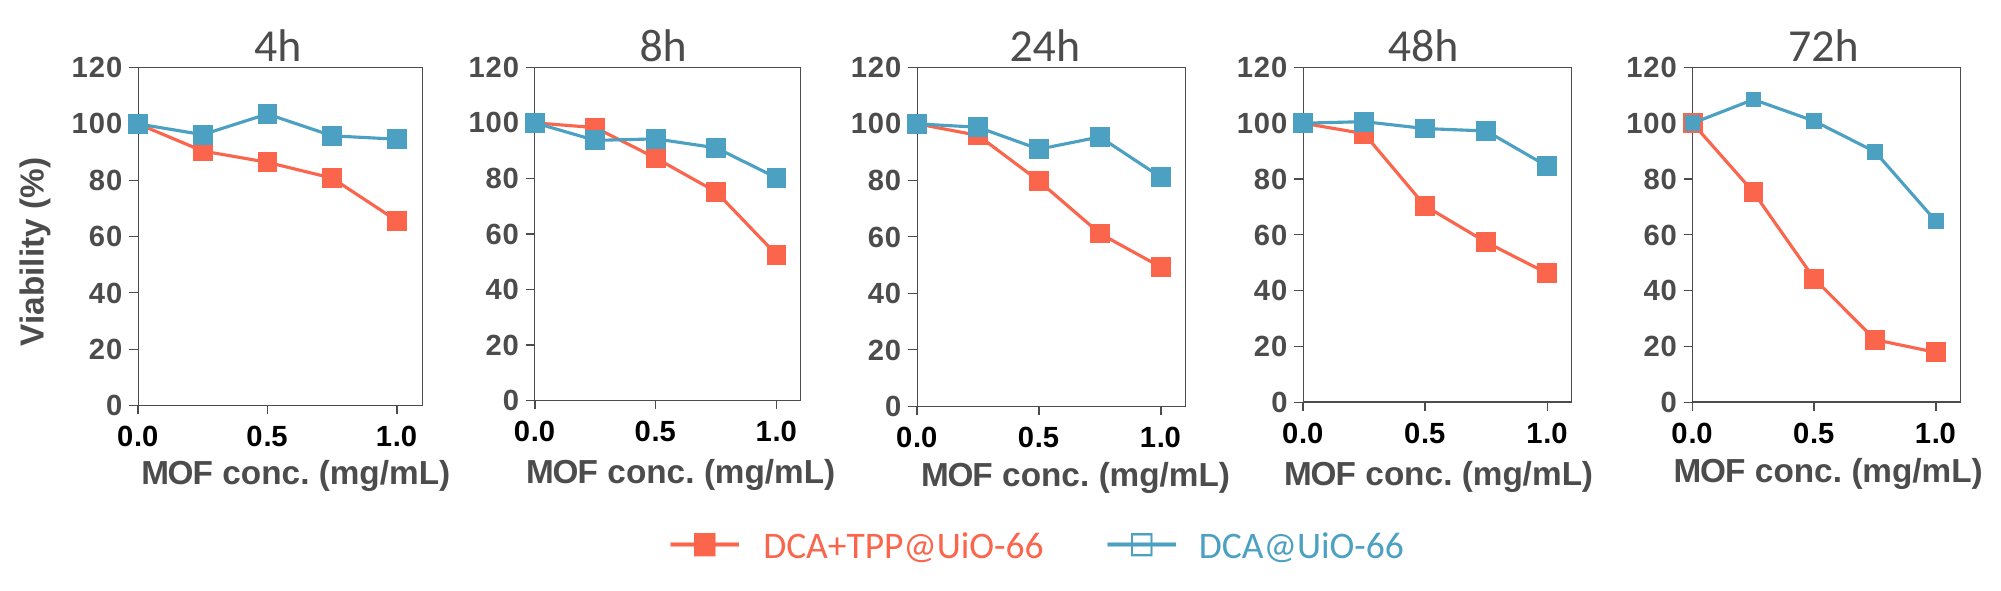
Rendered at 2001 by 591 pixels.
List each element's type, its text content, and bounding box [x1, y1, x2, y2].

text_box 24h [994, 8, 1096, 43]
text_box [669, 513, 1421, 575]
text_box 48h [1373, 8, 1474, 43]
text_box 4h [239, 8, 317, 43]
text_box 72h [1773, 8, 1874, 43]
text_box 8h [624, 8, 702, 43]
chart [0, 43, 2000, 517]
